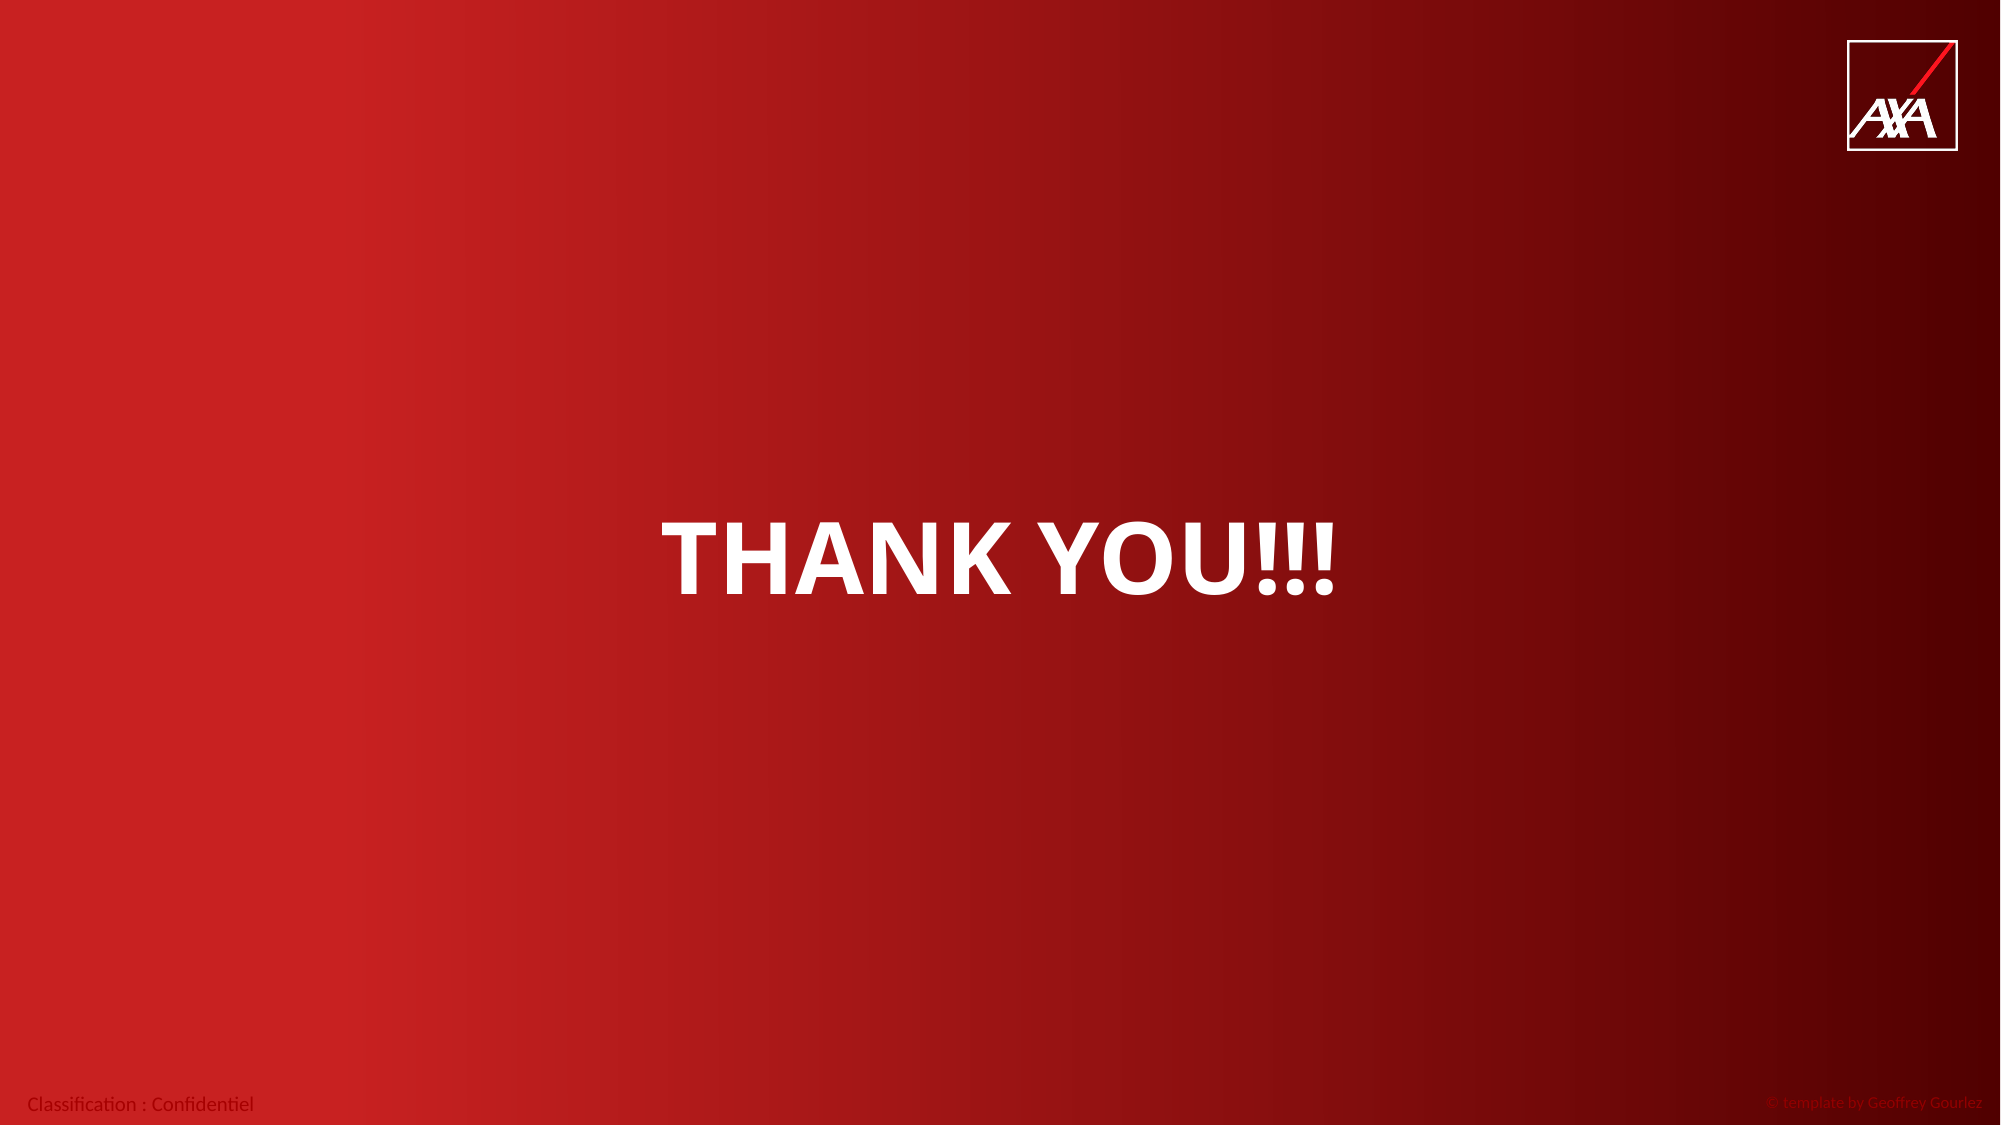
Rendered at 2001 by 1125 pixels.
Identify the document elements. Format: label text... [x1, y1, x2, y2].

title THANK YOU!!! [137, 453, 1863, 672]
picture [1847, 40, 1958, 151]
